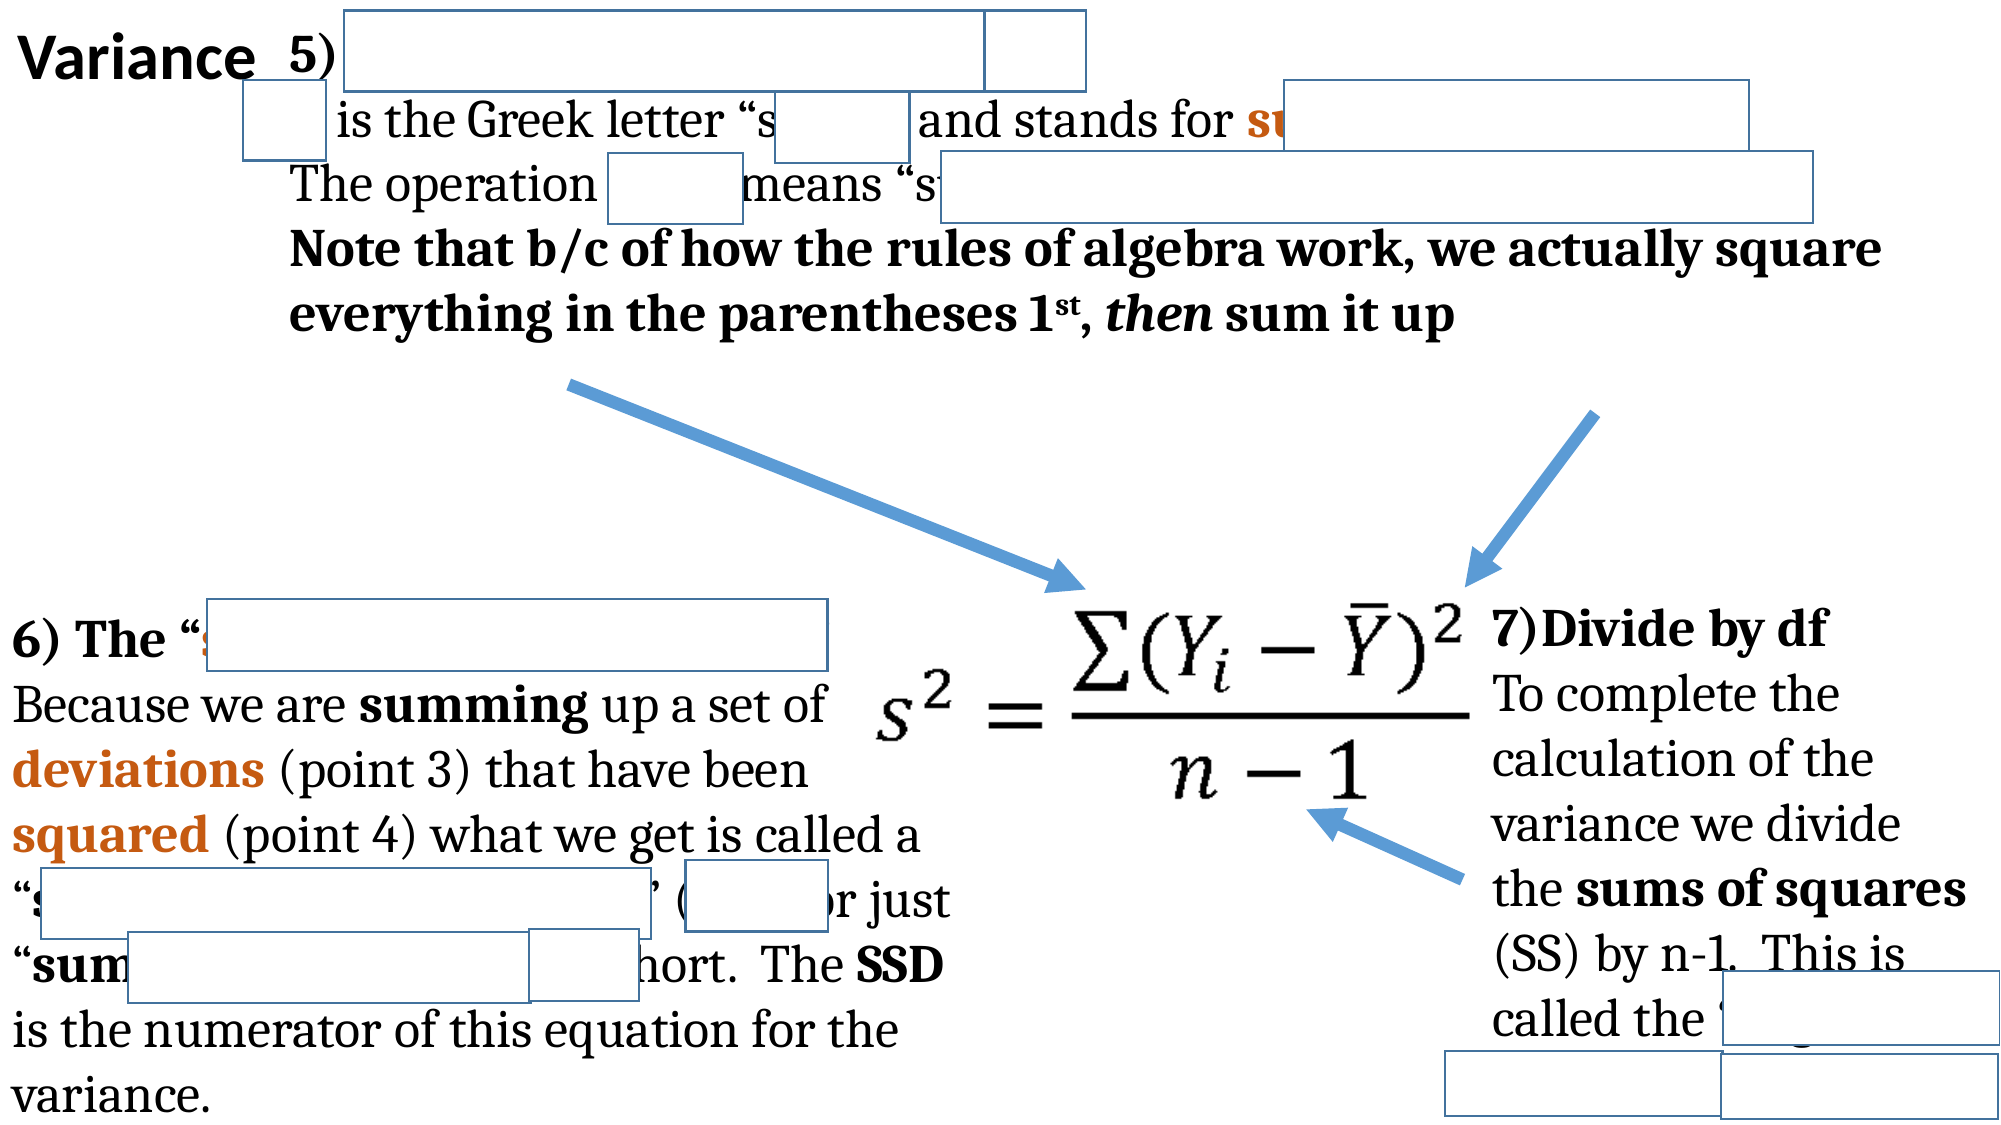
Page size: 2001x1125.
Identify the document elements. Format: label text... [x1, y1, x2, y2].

text_box [1283, 79, 1750, 150]
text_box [1306, 809, 1463, 880]
picture [845, 555, 1498, 868]
text_box [774, 91, 911, 164]
text_box 7)Divide by df To complete the calculation of the variance we divide the sums of squares (SS) by n-1. This is called the “degrees of freedom” (df) [1477, 584, 2000, 1120]
text_box [684, 859, 829, 933]
text_box [1720, 1053, 1999, 1120]
text_box [1444, 1050, 1724, 1117]
text_box [127, 931, 532, 1004]
text_box [940, 150, 1814, 224]
text_box 6) The “sum of square deviations” Because we are summing up a set of deviations (point 3) that have been squared (point 4) what we get is called a “sum of square deviations” (SSD) or just “sum of squares” (SS) for short. The SSD is the numerator of this equation for the variance. [0, 596, 982, 1125]
text_box 5) The summation operator “Σ” Σ is the Greek letter “sigma” and stands for summation or sum. The operation Σ(…) means “sum up everything in the parentheses.” Note that b/c of how the rules of algebra work, we actually square everything in the parentheses 1st, then sum it up [275, 10, 2000, 351]
text_box [343, 9, 983, 93]
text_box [1464, 413, 1596, 588]
text_box [206, 598, 829, 672]
text_box [983, 9, 1087, 93]
text_box Variance [3, 5, 401, 100]
text_box [40, 867, 652, 940]
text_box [568, 384, 1086, 590]
text_box [242, 79, 327, 162]
text_box [1722, 970, 2000, 1046]
text_box [528, 928, 640, 1002]
text_box [607, 152, 744, 225]
